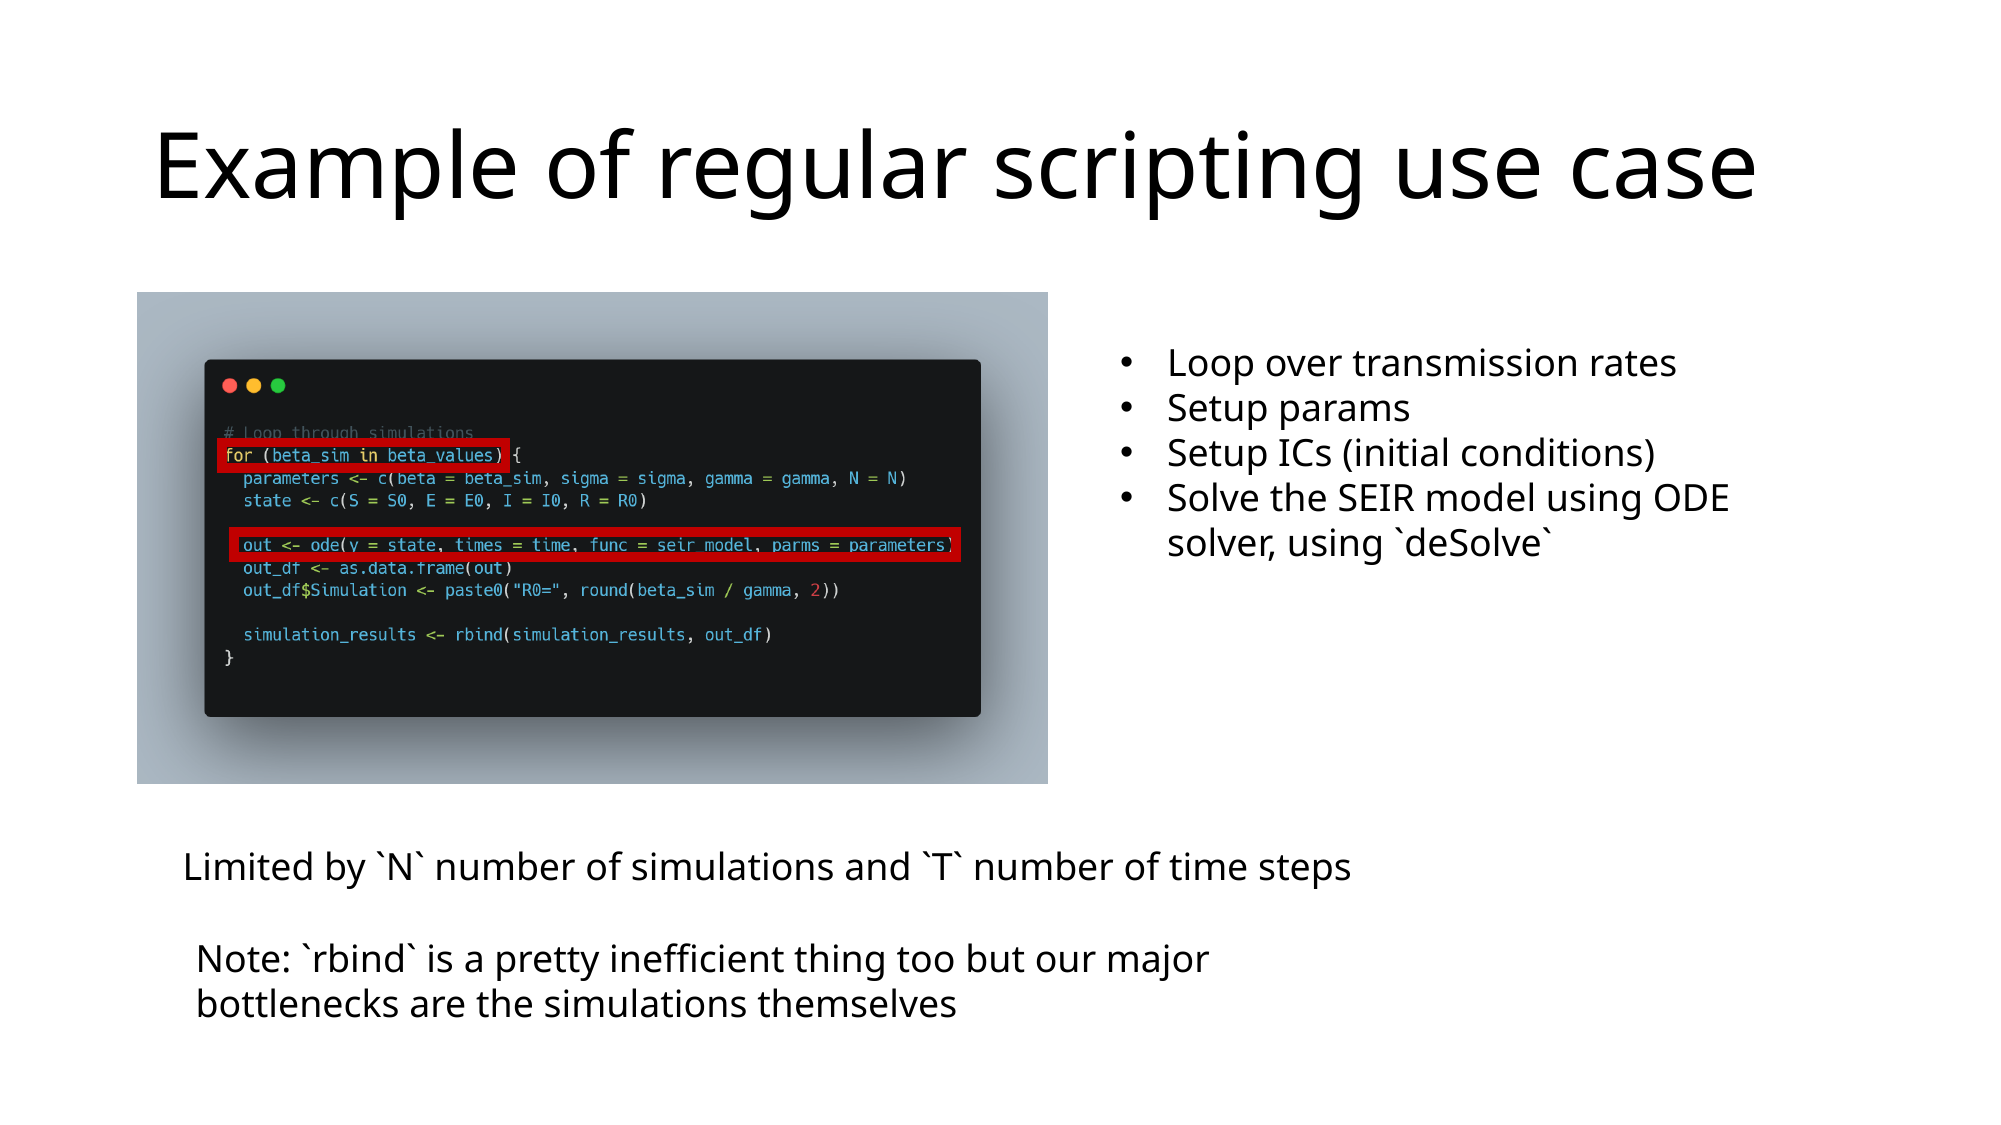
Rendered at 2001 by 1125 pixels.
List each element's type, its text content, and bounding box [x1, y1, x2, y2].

title Example of regular scripting use case [137, 59, 1863, 278]
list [136, 291, 1048, 784]
text_box Loop over transmission rates Setup params Setup ICs (initial conditions) Solve the SEIR model using ODE solver, using `deSolve` [1105, 331, 1863, 617]
text_box Note: `rbind` is a pretty inefficient thing too but our major bottlenecks are the simulations themselves [180, 928, 1422, 1033]
text_box Limited by `N` number of simulations and `T` number of time steps [167, 835, 1784, 896]
